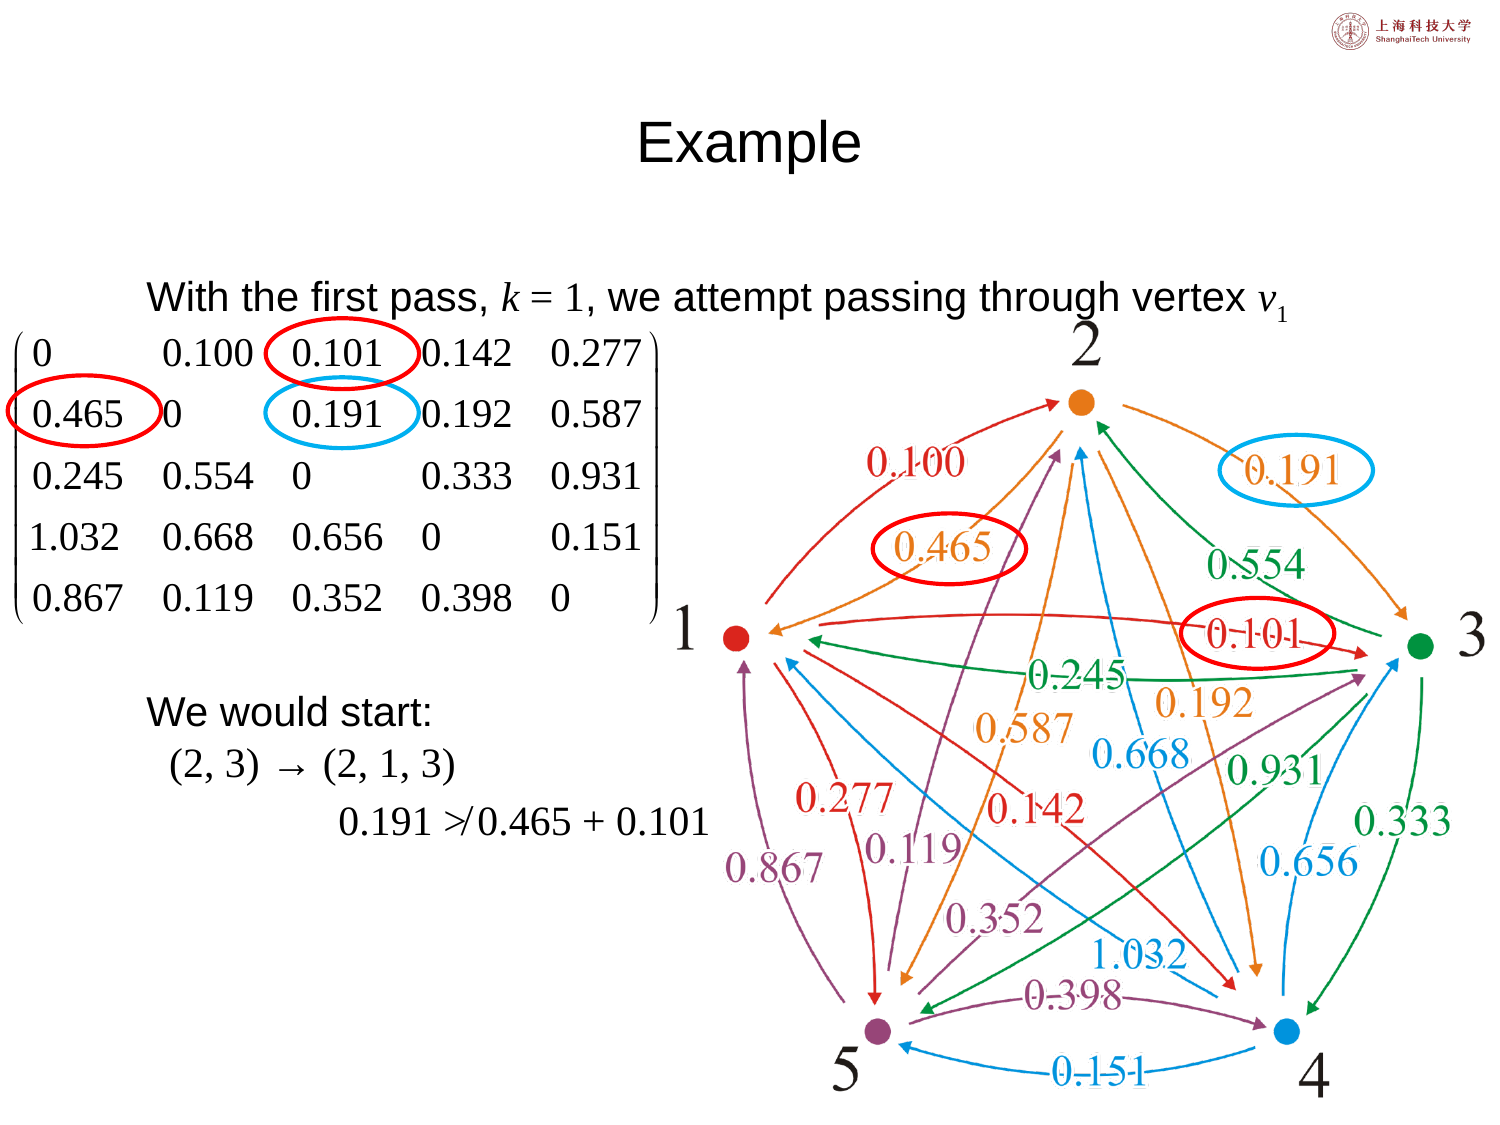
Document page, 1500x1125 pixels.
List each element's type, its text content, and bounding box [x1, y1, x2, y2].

picture [661, 312, 1495, 1107]
list With the first pass, k = 1, we attempt passing through vertex v1 We would start: (2, 3) → (2, 1, 3) 0.191 ≯ 0.465 + 0.101 [74, 262, 1426, 319]
picture [1327, 0, 1478, 109]
title Example [74, 44, 1426, 233]
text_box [5, 320, 672, 634]
list With the first pass, k = 1, we attempt passing through vertex v1 We would start: (2, 3) → (2, 1, 3) 0.191 ≯ 0.465 + 0.101 [74, 642, 656, 1006]
